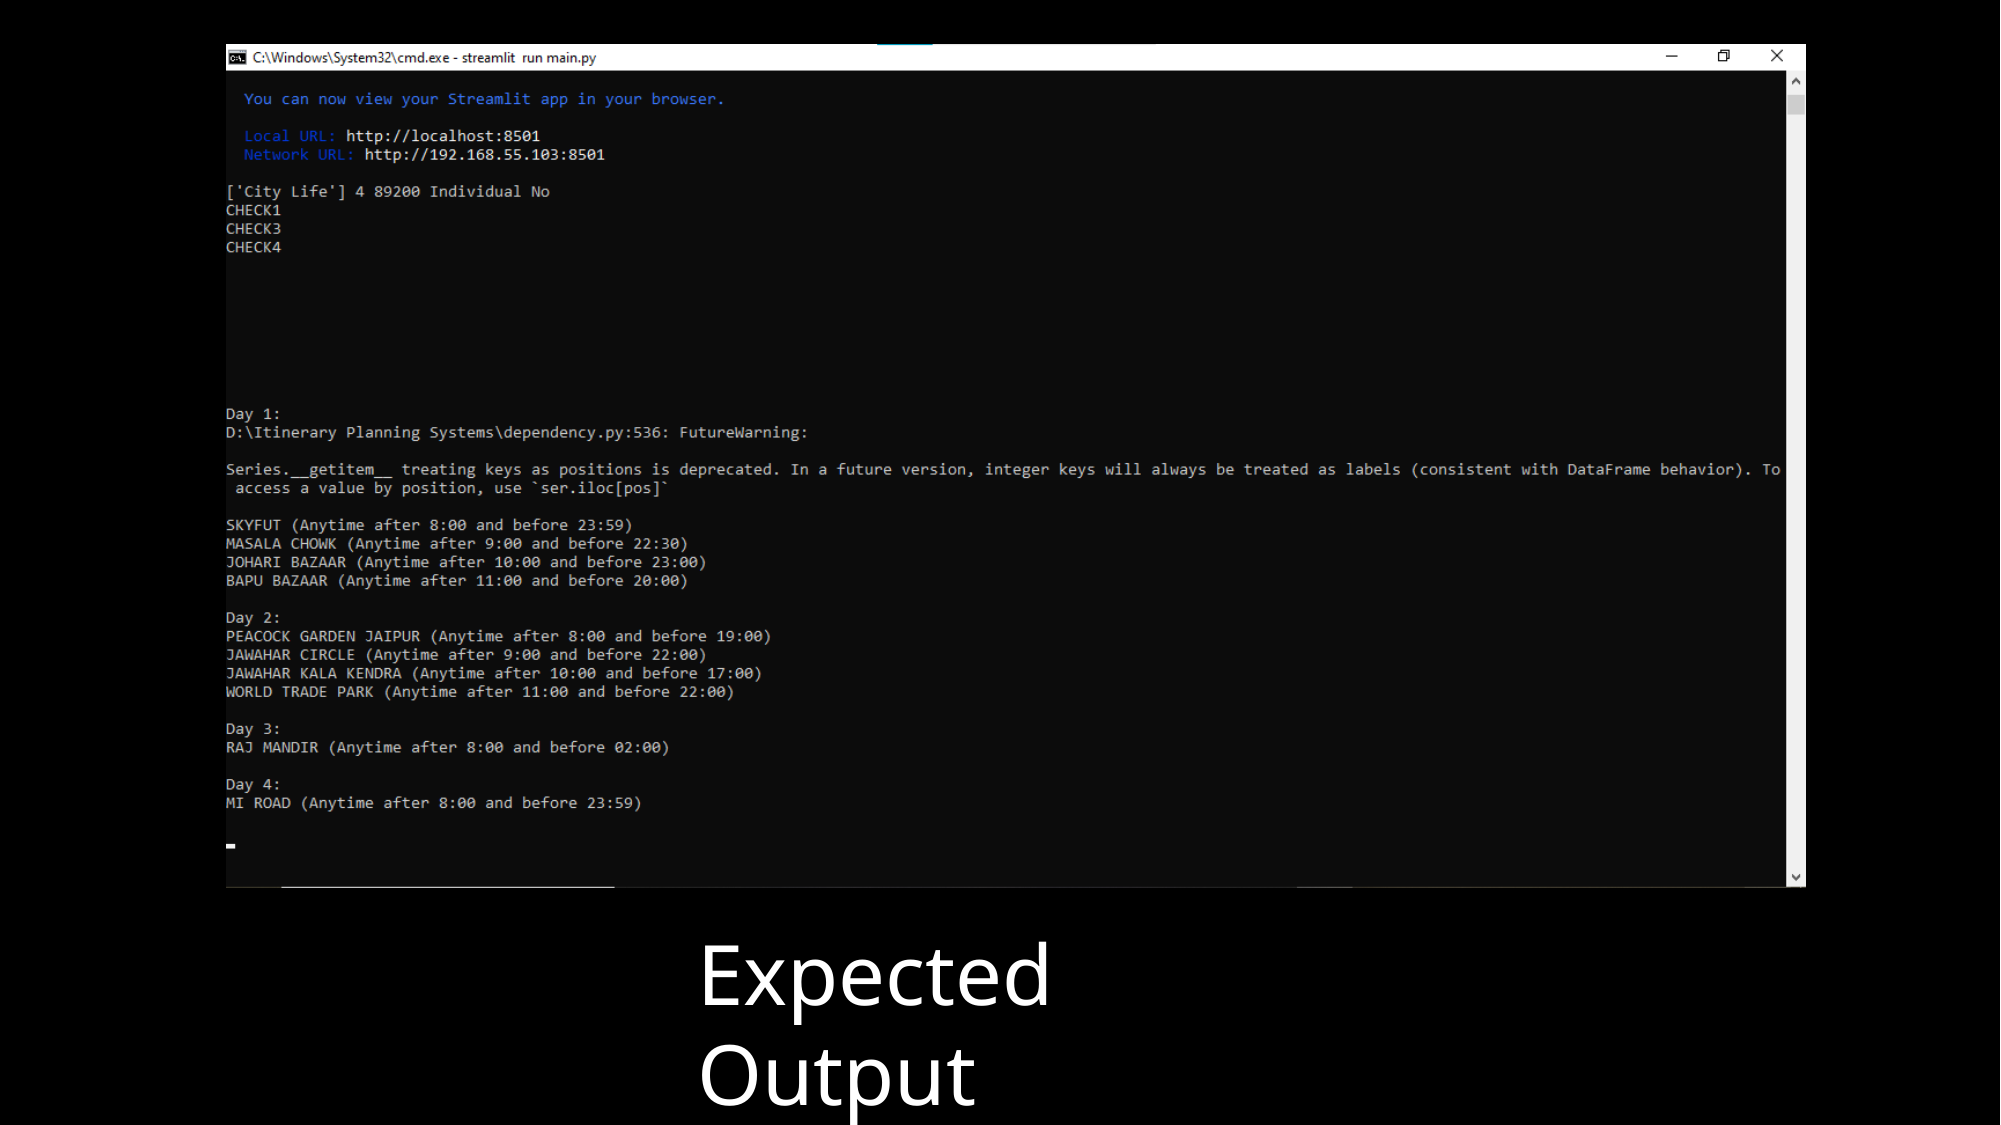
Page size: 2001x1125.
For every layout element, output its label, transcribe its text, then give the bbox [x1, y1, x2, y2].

text_box Expected Output [682, 914, 1350, 1125]
picture [226, 44, 1806, 888]
